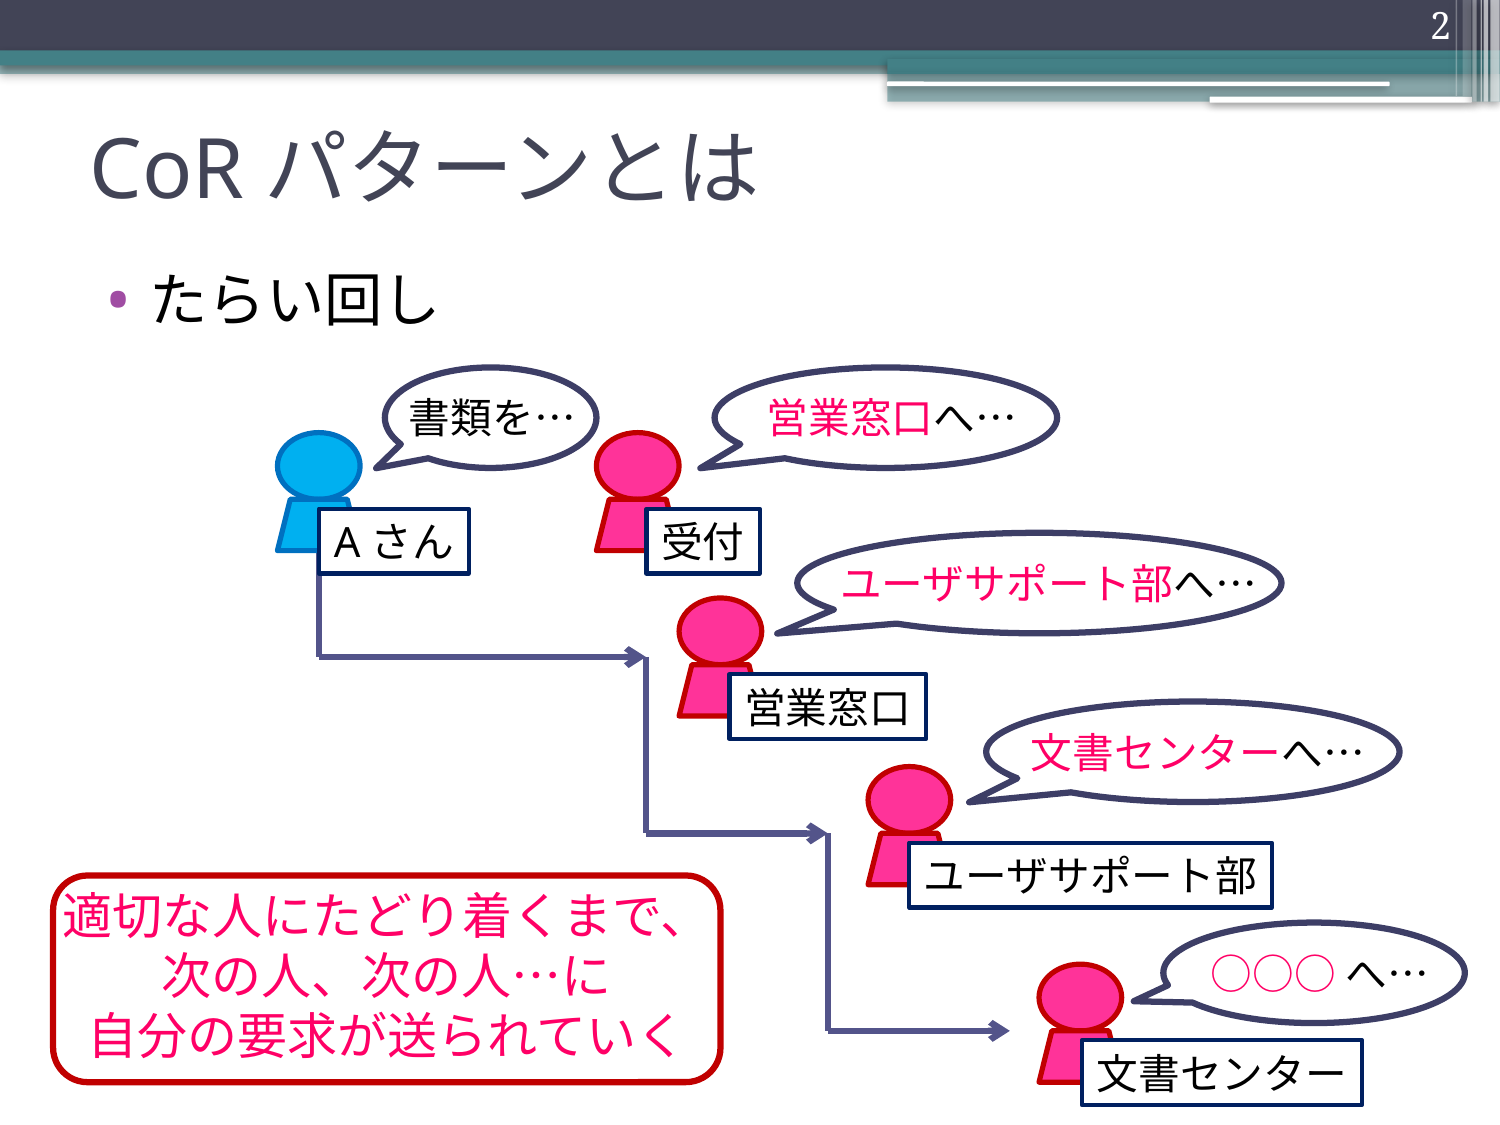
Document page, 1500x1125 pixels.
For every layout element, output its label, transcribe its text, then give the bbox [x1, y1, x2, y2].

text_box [318, 550, 647, 658]
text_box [827, 833, 1011, 1032]
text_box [714, 367, 1058, 469]
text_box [52, 875, 721, 1083]
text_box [796, 532, 1282, 634]
title CoRパターンとは [75, 78, 1425, 254]
list たらい回し [75, 255, 1425, 965]
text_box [384, 367, 597, 469]
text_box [645, 656, 829, 834]
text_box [985, 701, 1400, 803]
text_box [596, 432, 761, 575]
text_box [1038, 963, 1356, 1107]
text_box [277, 432, 461, 575]
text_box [867, 766, 1264, 909]
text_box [1163, 922, 1466, 1024]
slide_number 2 [1341, 0, 1466, 61]
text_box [678, 597, 928, 740]
